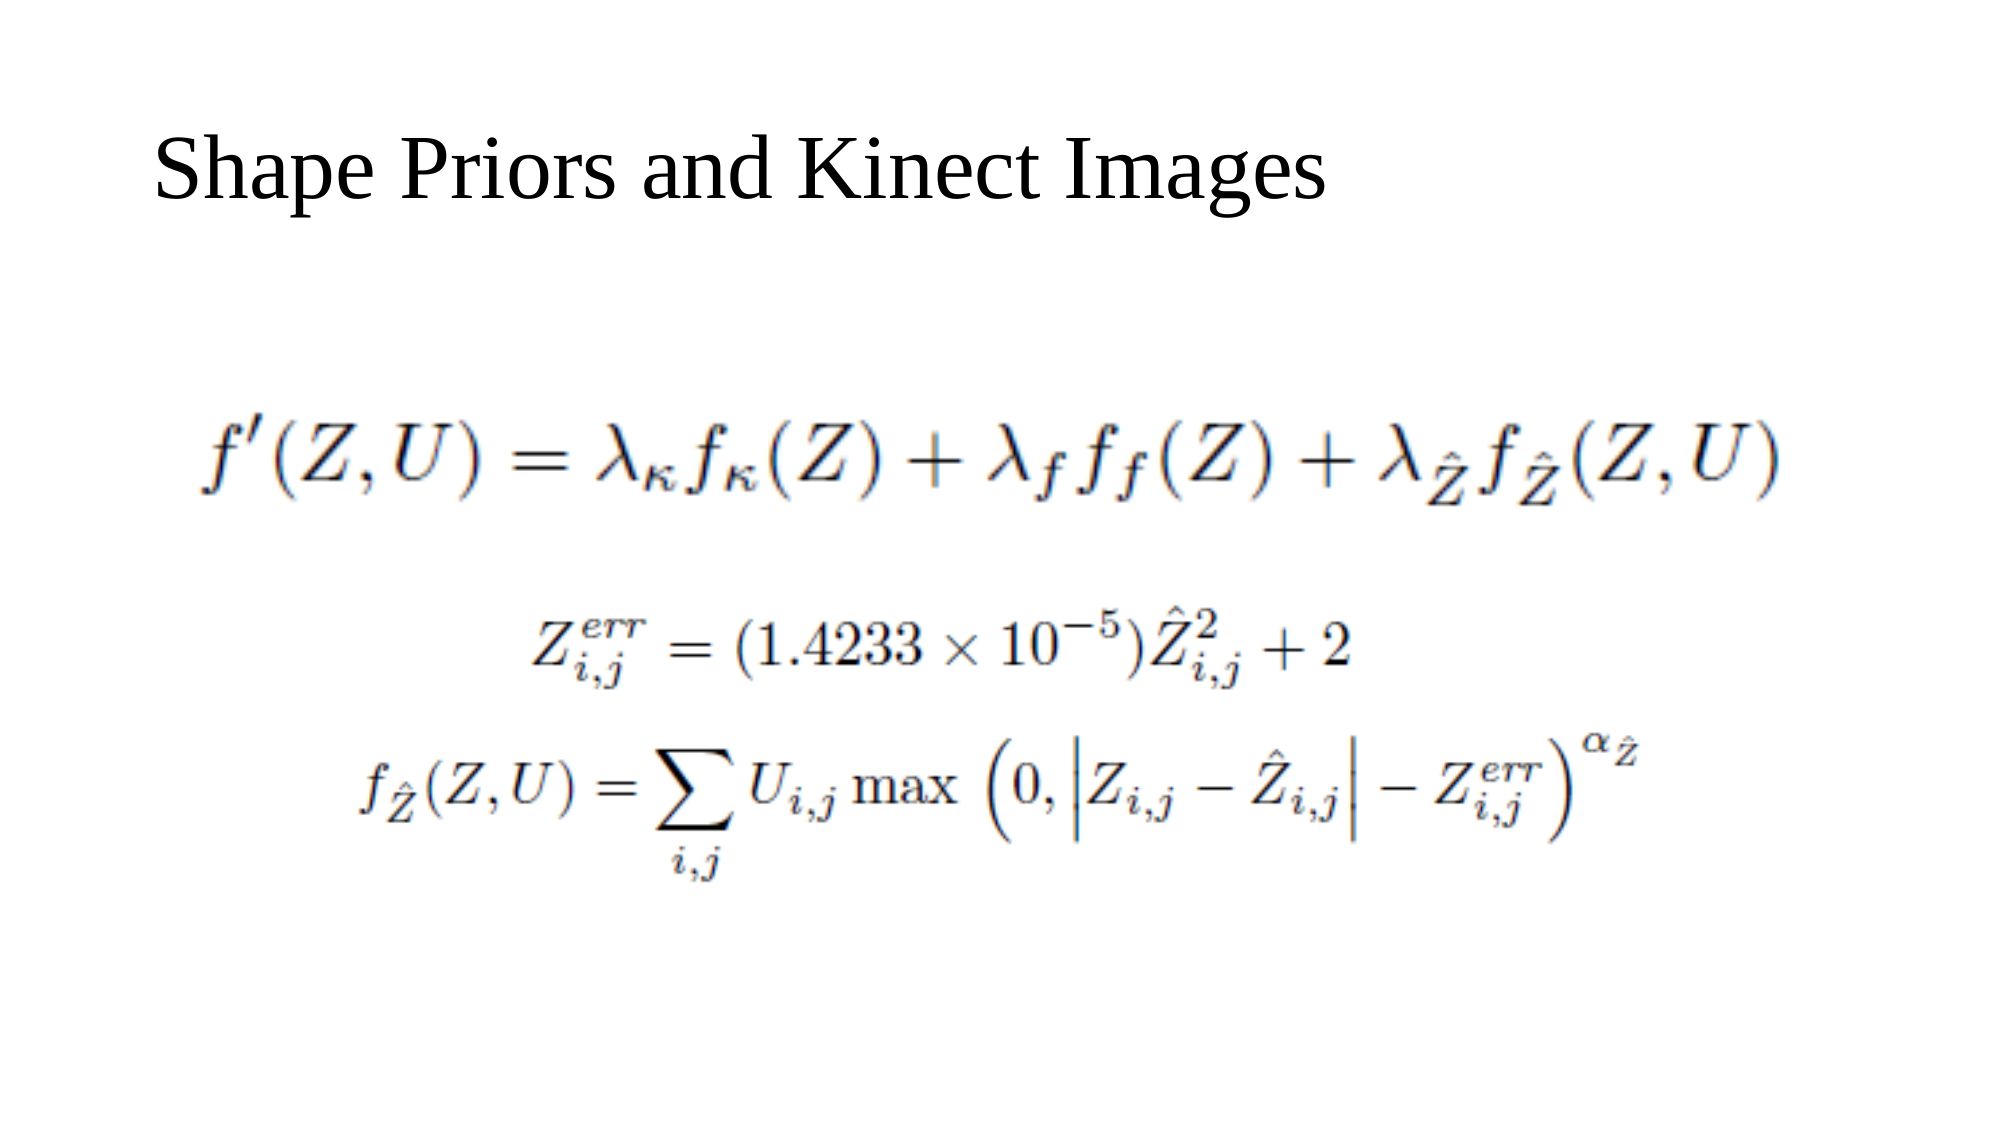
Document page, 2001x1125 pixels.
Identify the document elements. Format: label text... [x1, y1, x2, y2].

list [154, 382, 1846, 563]
picture [333, 715, 1667, 896]
title Shape Priors and Kinect Images [137, 59, 1863, 278]
picture [498, 593, 1372, 706]
